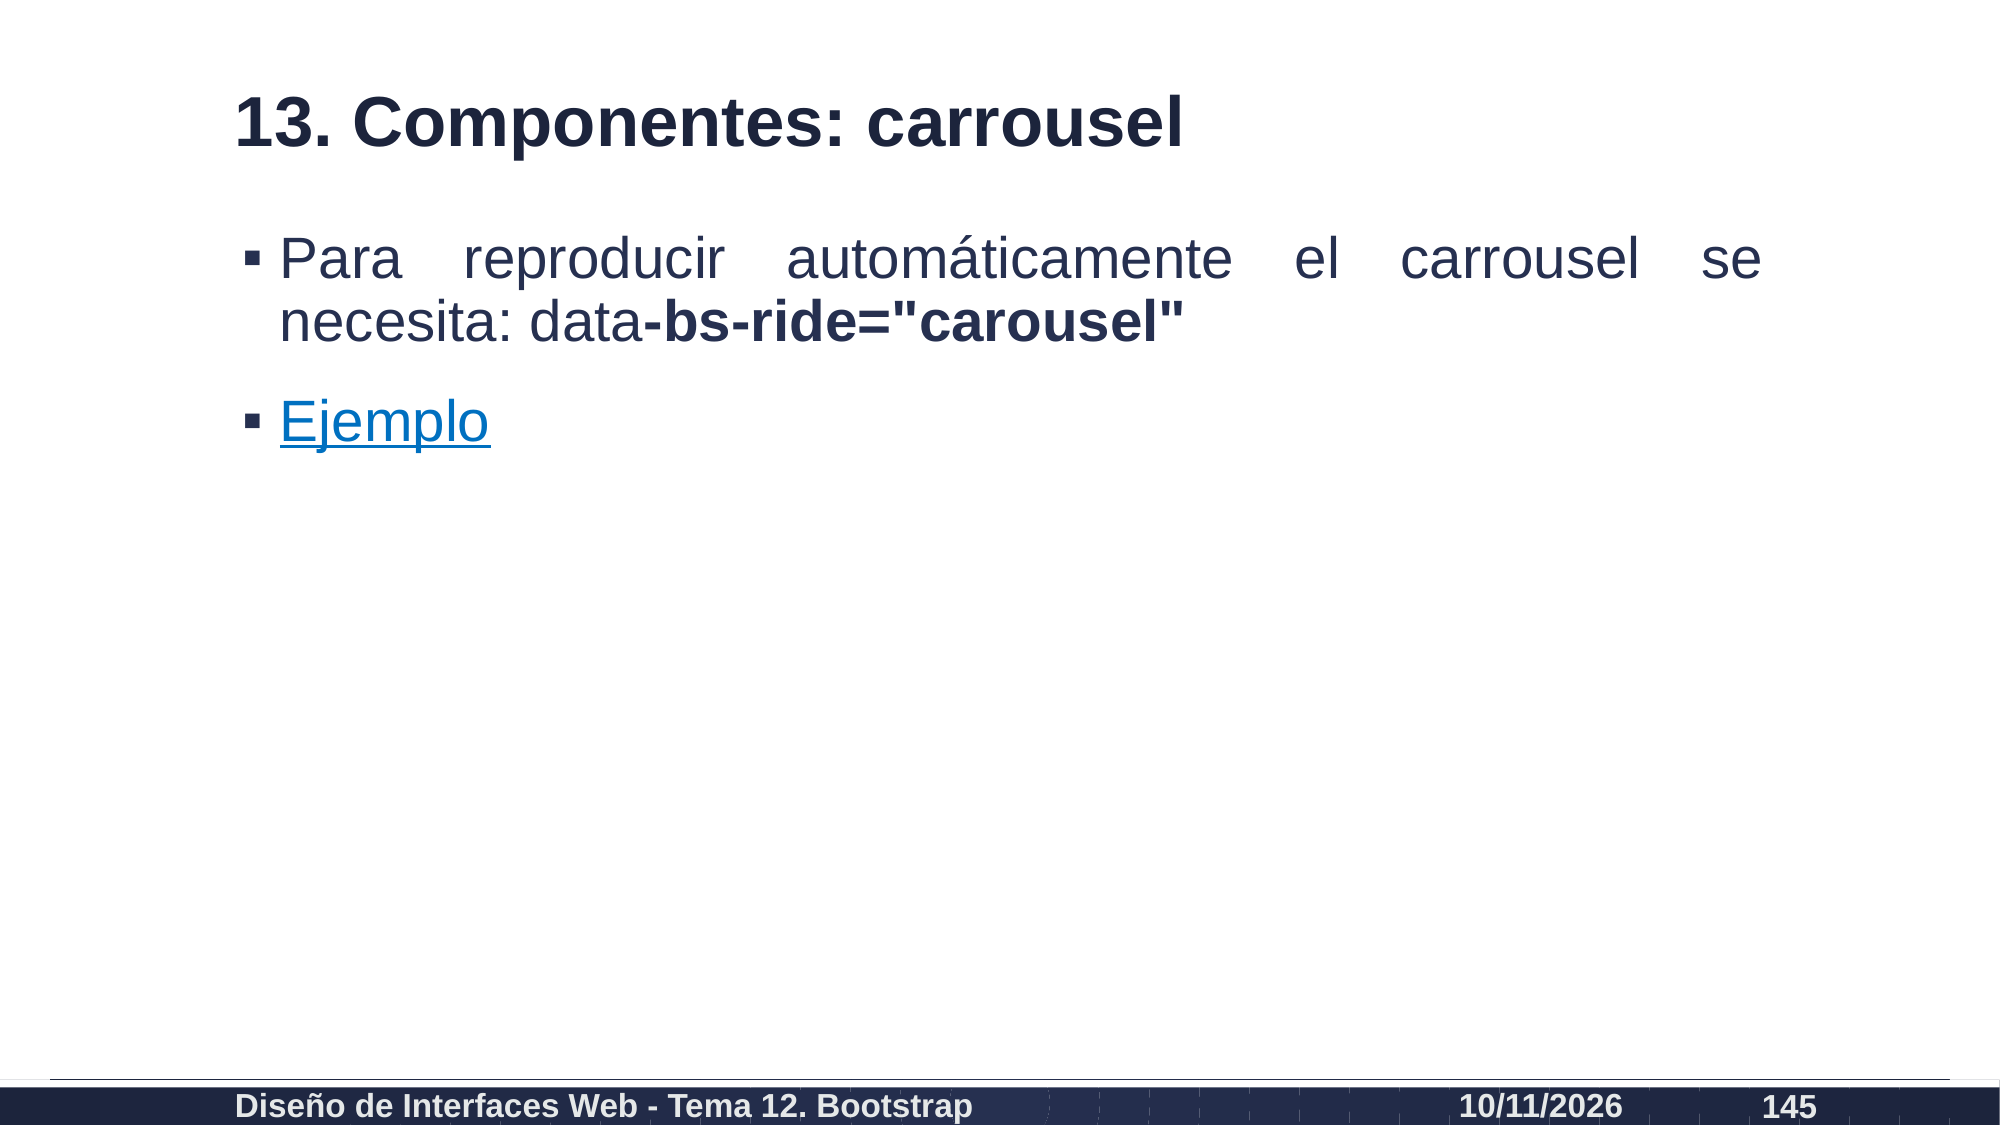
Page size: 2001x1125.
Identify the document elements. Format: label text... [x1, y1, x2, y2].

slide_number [1420, 1085, 1639, 1124]
footer Diseño de Interfaces Web - Tema 12. Bootstrap [219, 1085, 1395, 1124]
slide_number 145 [1674, 1085, 1833, 1125]
list Para reproducir automáticamente el carrousel se necesita: data-bs-ride="carousel" Ejemplo [219, 220, 1780, 989]
title 13. Componentes: carrousel [219, 76, 1780, 170]
